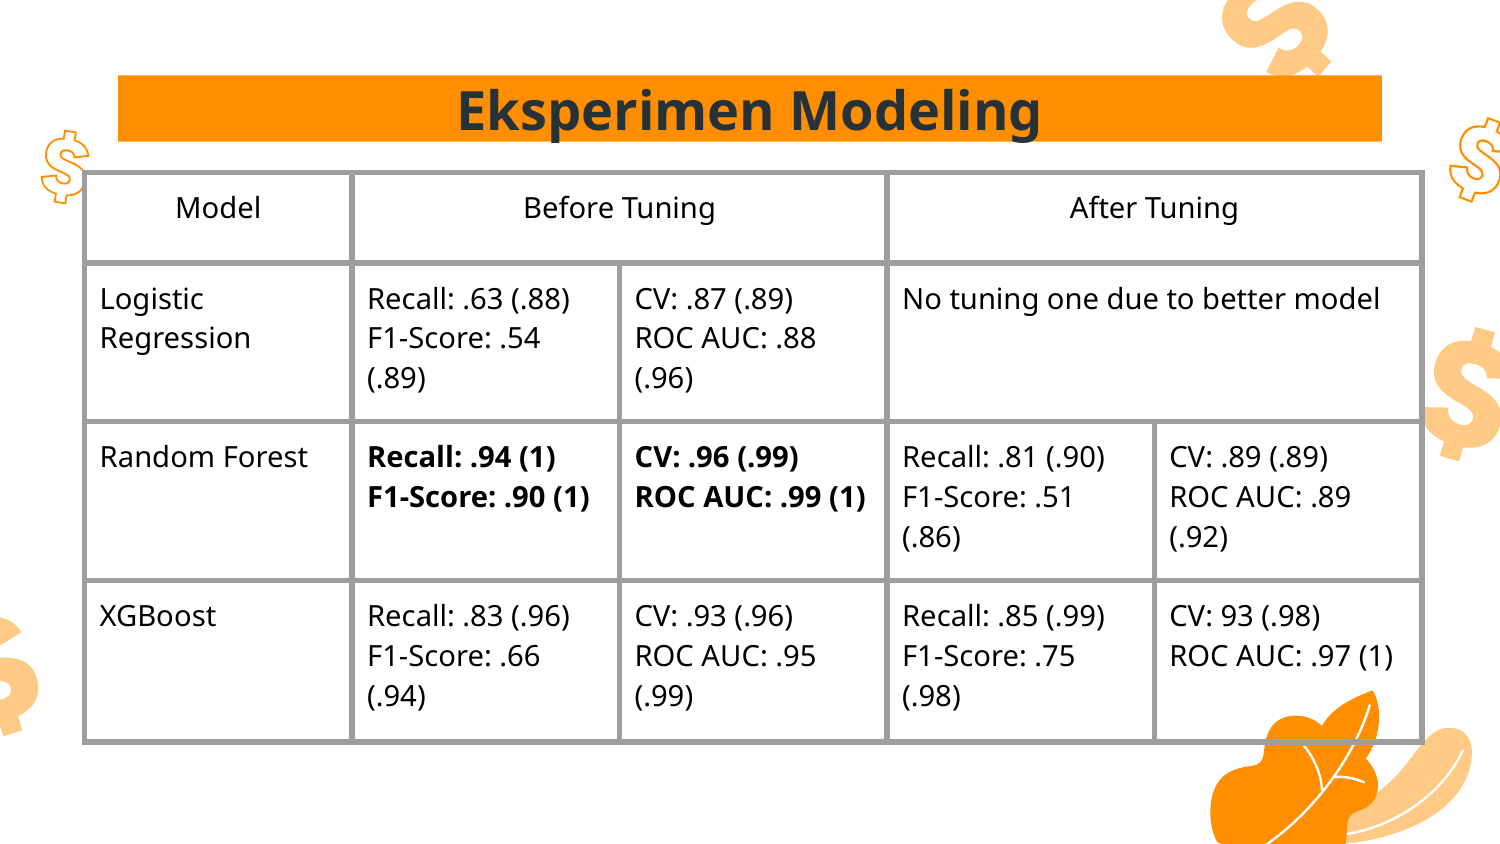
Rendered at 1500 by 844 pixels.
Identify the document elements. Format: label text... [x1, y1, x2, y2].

table_header After Tuning [890, 175, 1419, 260]
table_cell Recall: .63 (.88) F1-Score: .54 (.89) [355, 266, 617, 419]
table_cell Recall: .85 (.99) F1-Score: .75 (.98) [890, 583, 1152, 739]
table_cell CV: .87 (.89) ROC AUC: .88 (.96) [622, 266, 884, 419]
table_cell Recall: .94 (1) F1-Score: .90 (1) [355, 424, 617, 578]
table_cell XGBoost [87, 583, 349, 739]
table_header Before Tuning [355, 175, 884, 260]
table_cell CV: 93 (.98) ROC AUC: .97 (1) [1157, 583, 1419, 739]
table_cell Random Forest [87, 424, 349, 578]
table_cell Logistic Regression [87, 266, 349, 419]
table_header Model [87, 175, 349, 260]
table_cell No tuning one due to better model [890, 266, 1419, 419]
table_cell Recall: .81 (.90) F1-Score: .51 (.86) [890, 424, 1152, 578]
table_cell CV: .93 (.96) ROC AUC: .95 (.99) [622, 583, 884, 739]
table_cell CV: .89 (.89) ROC AUC: .89 (.92) [1157, 424, 1419, 578]
table_cell CV: .96 (.99) ROC AUC: .99 (1) [622, 424, 884, 578]
table_cell Recall: .83 (.96) F1-Score: .66 (.94) [355, 583, 617, 739]
text_box Eksperimen Modeling [118, 75, 1382, 142]
